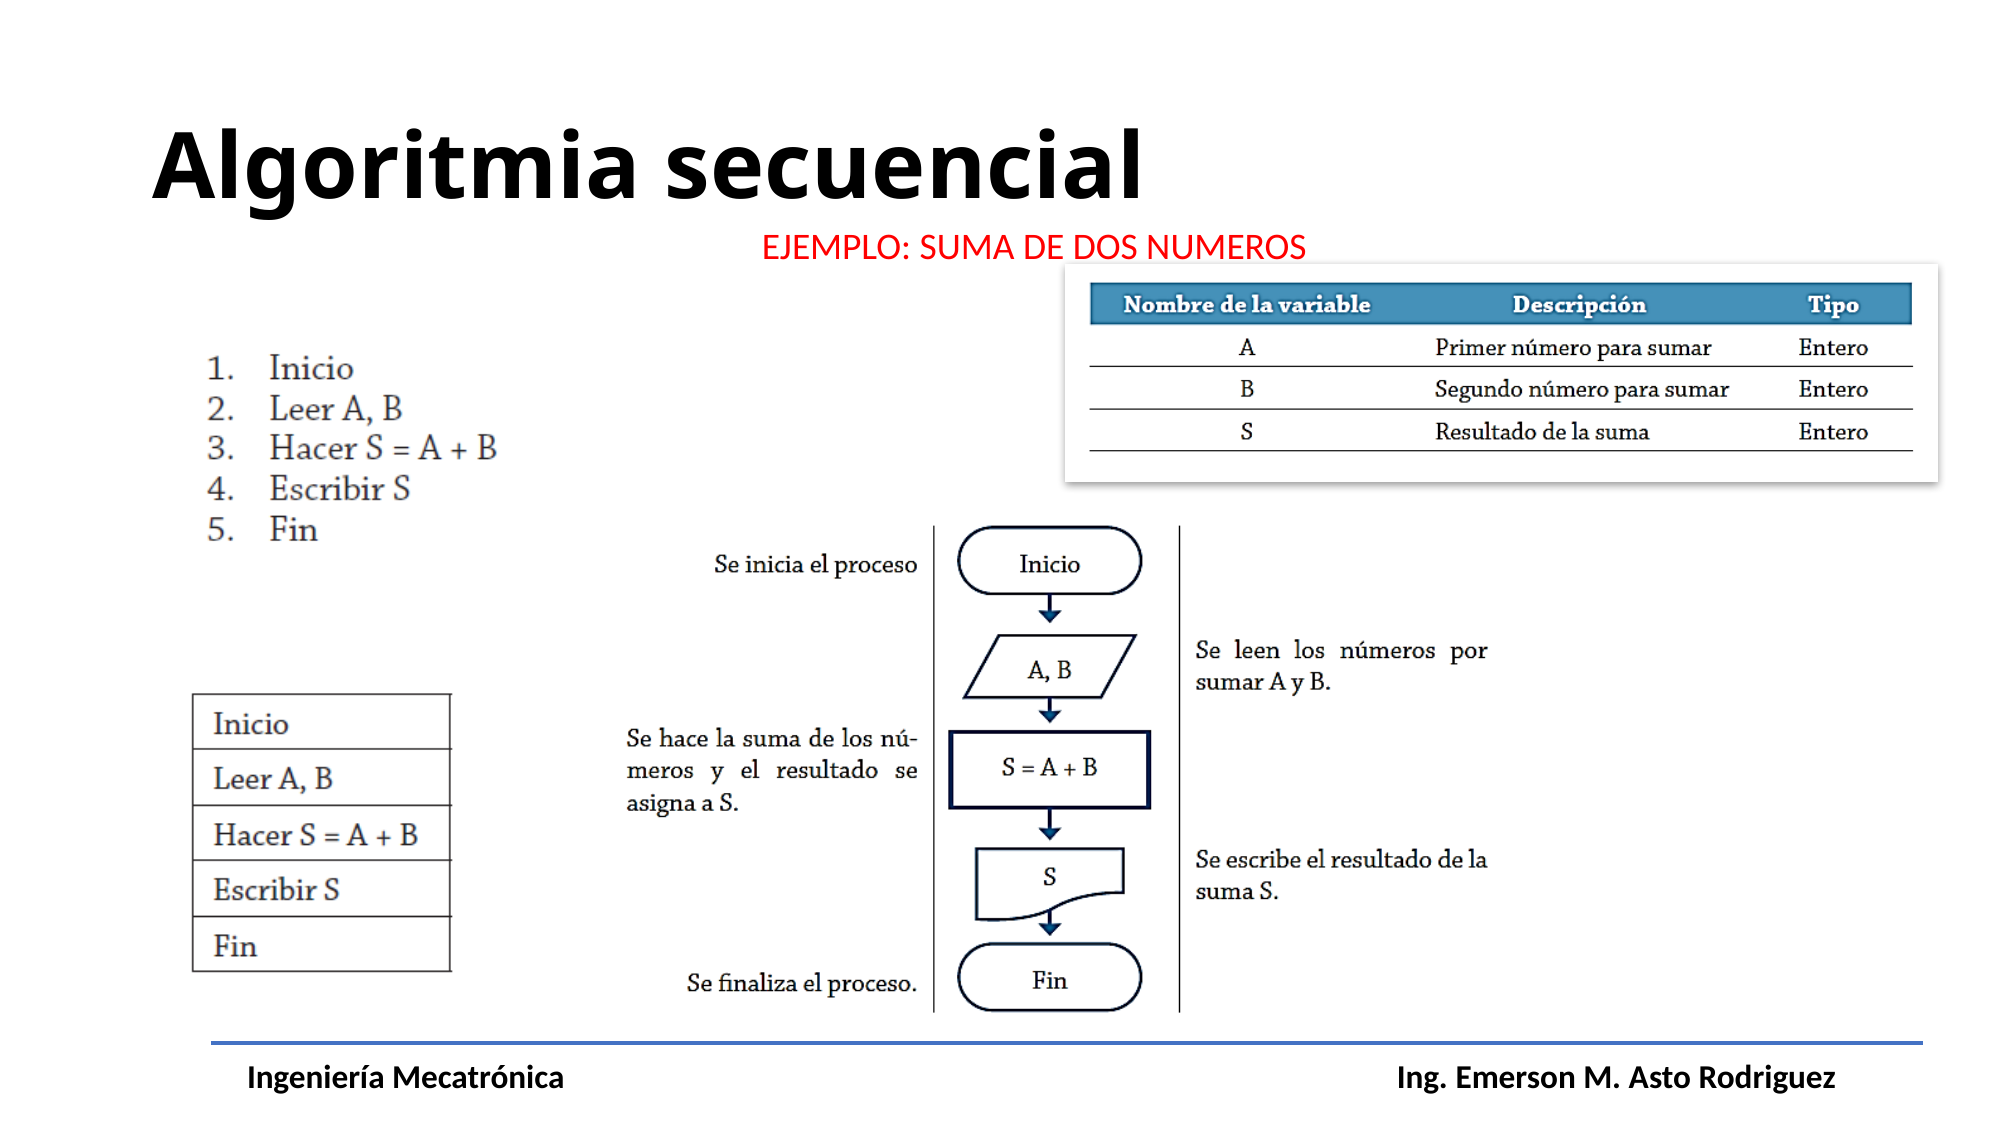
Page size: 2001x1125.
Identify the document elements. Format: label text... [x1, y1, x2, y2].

picture [186, 320, 542, 563]
text_box EJEMPLO: SUMA DE DOS NUMEROS [747, 214, 1323, 275]
picture [186, 678, 465, 988]
title Algoritmia secuencial [137, 59, 1863, 278]
picture [1079, 278, 1924, 468]
picture [607, 522, 1528, 1038]
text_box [210, 1042, 1924, 1104]
